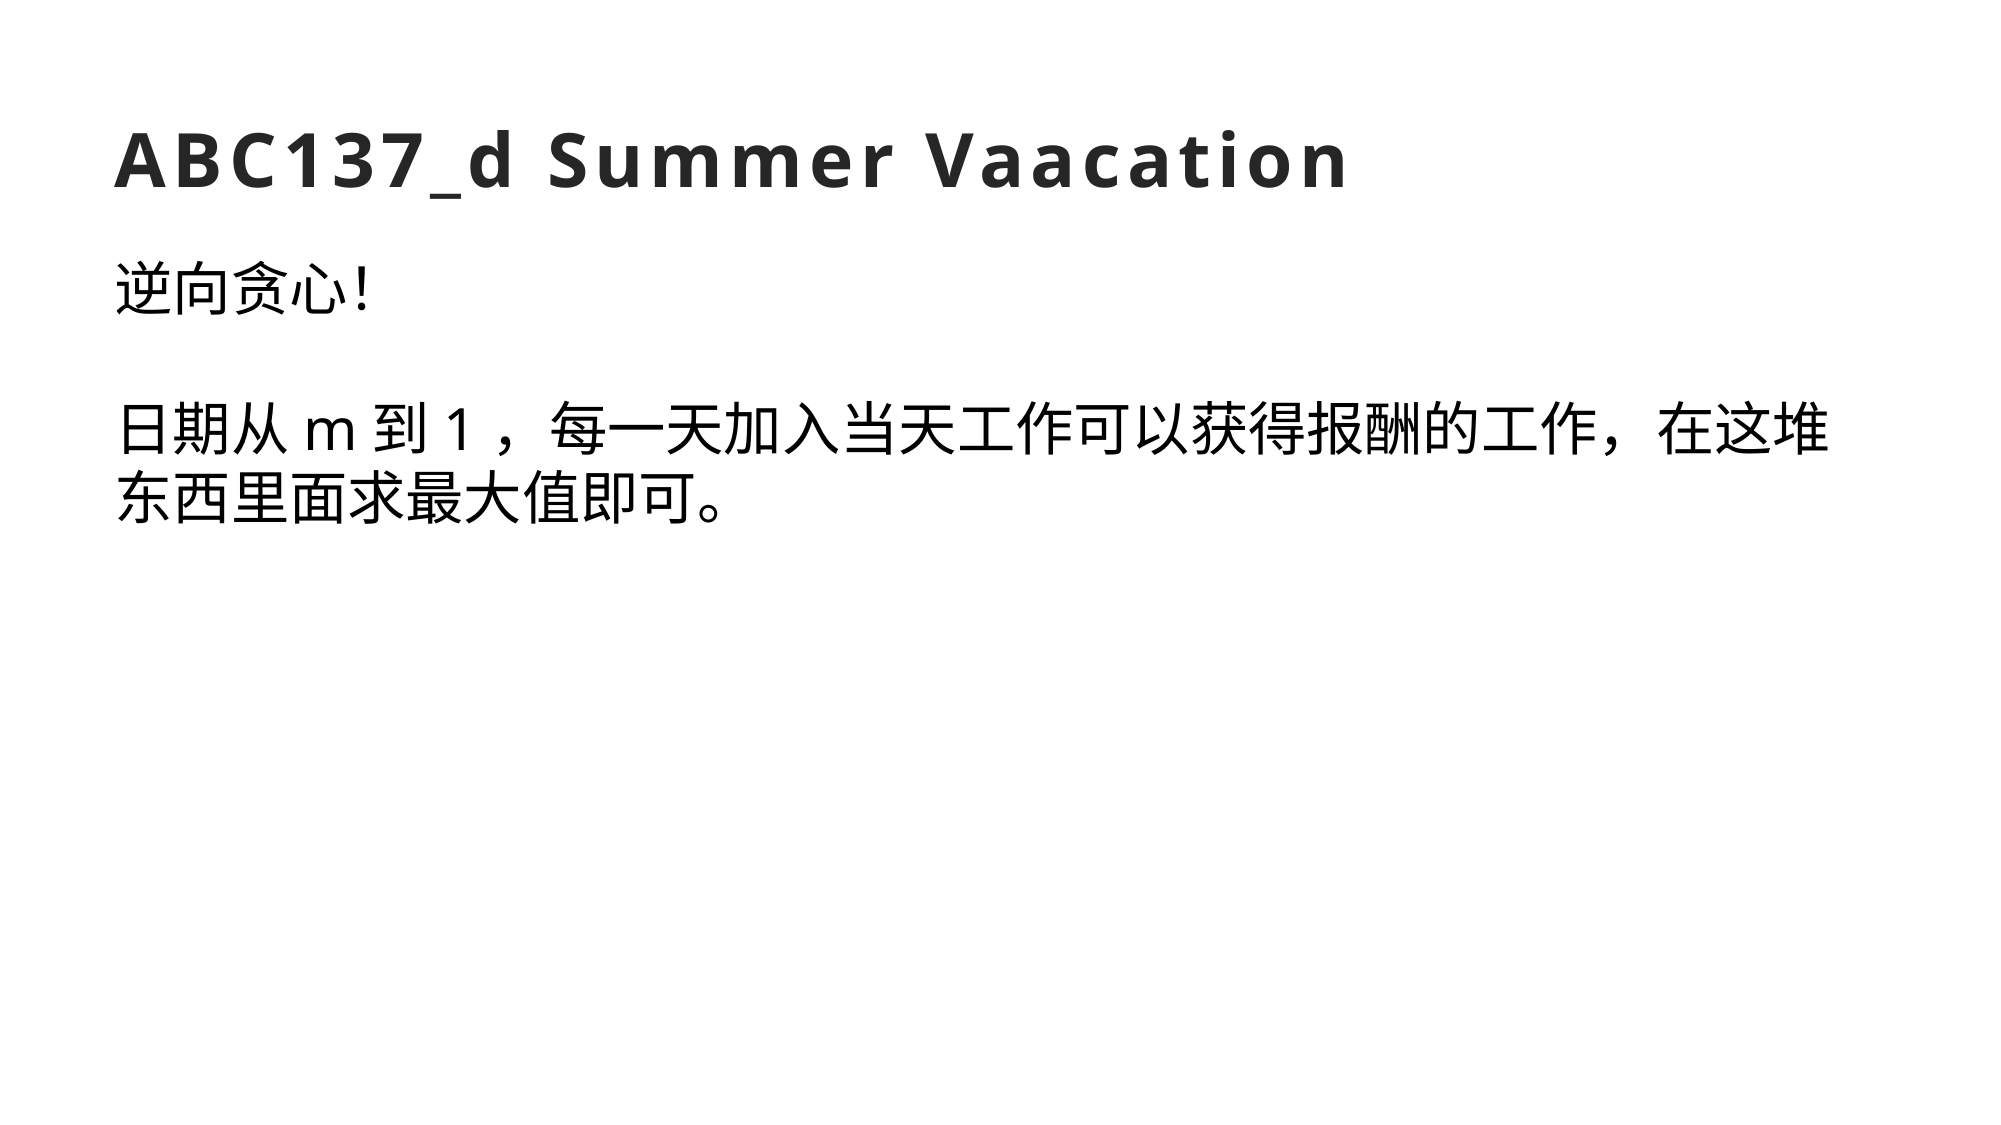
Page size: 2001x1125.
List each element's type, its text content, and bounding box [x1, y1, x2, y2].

list 逆向贪心！ 日期从m到1，每一天加入当天工作可以获得报酬的工作，在这堆东西里面求最大值即可。 [99, 243, 1900, 1026]
title ABC137_d Summer Vaacation [99, 99, 1900, 216]
